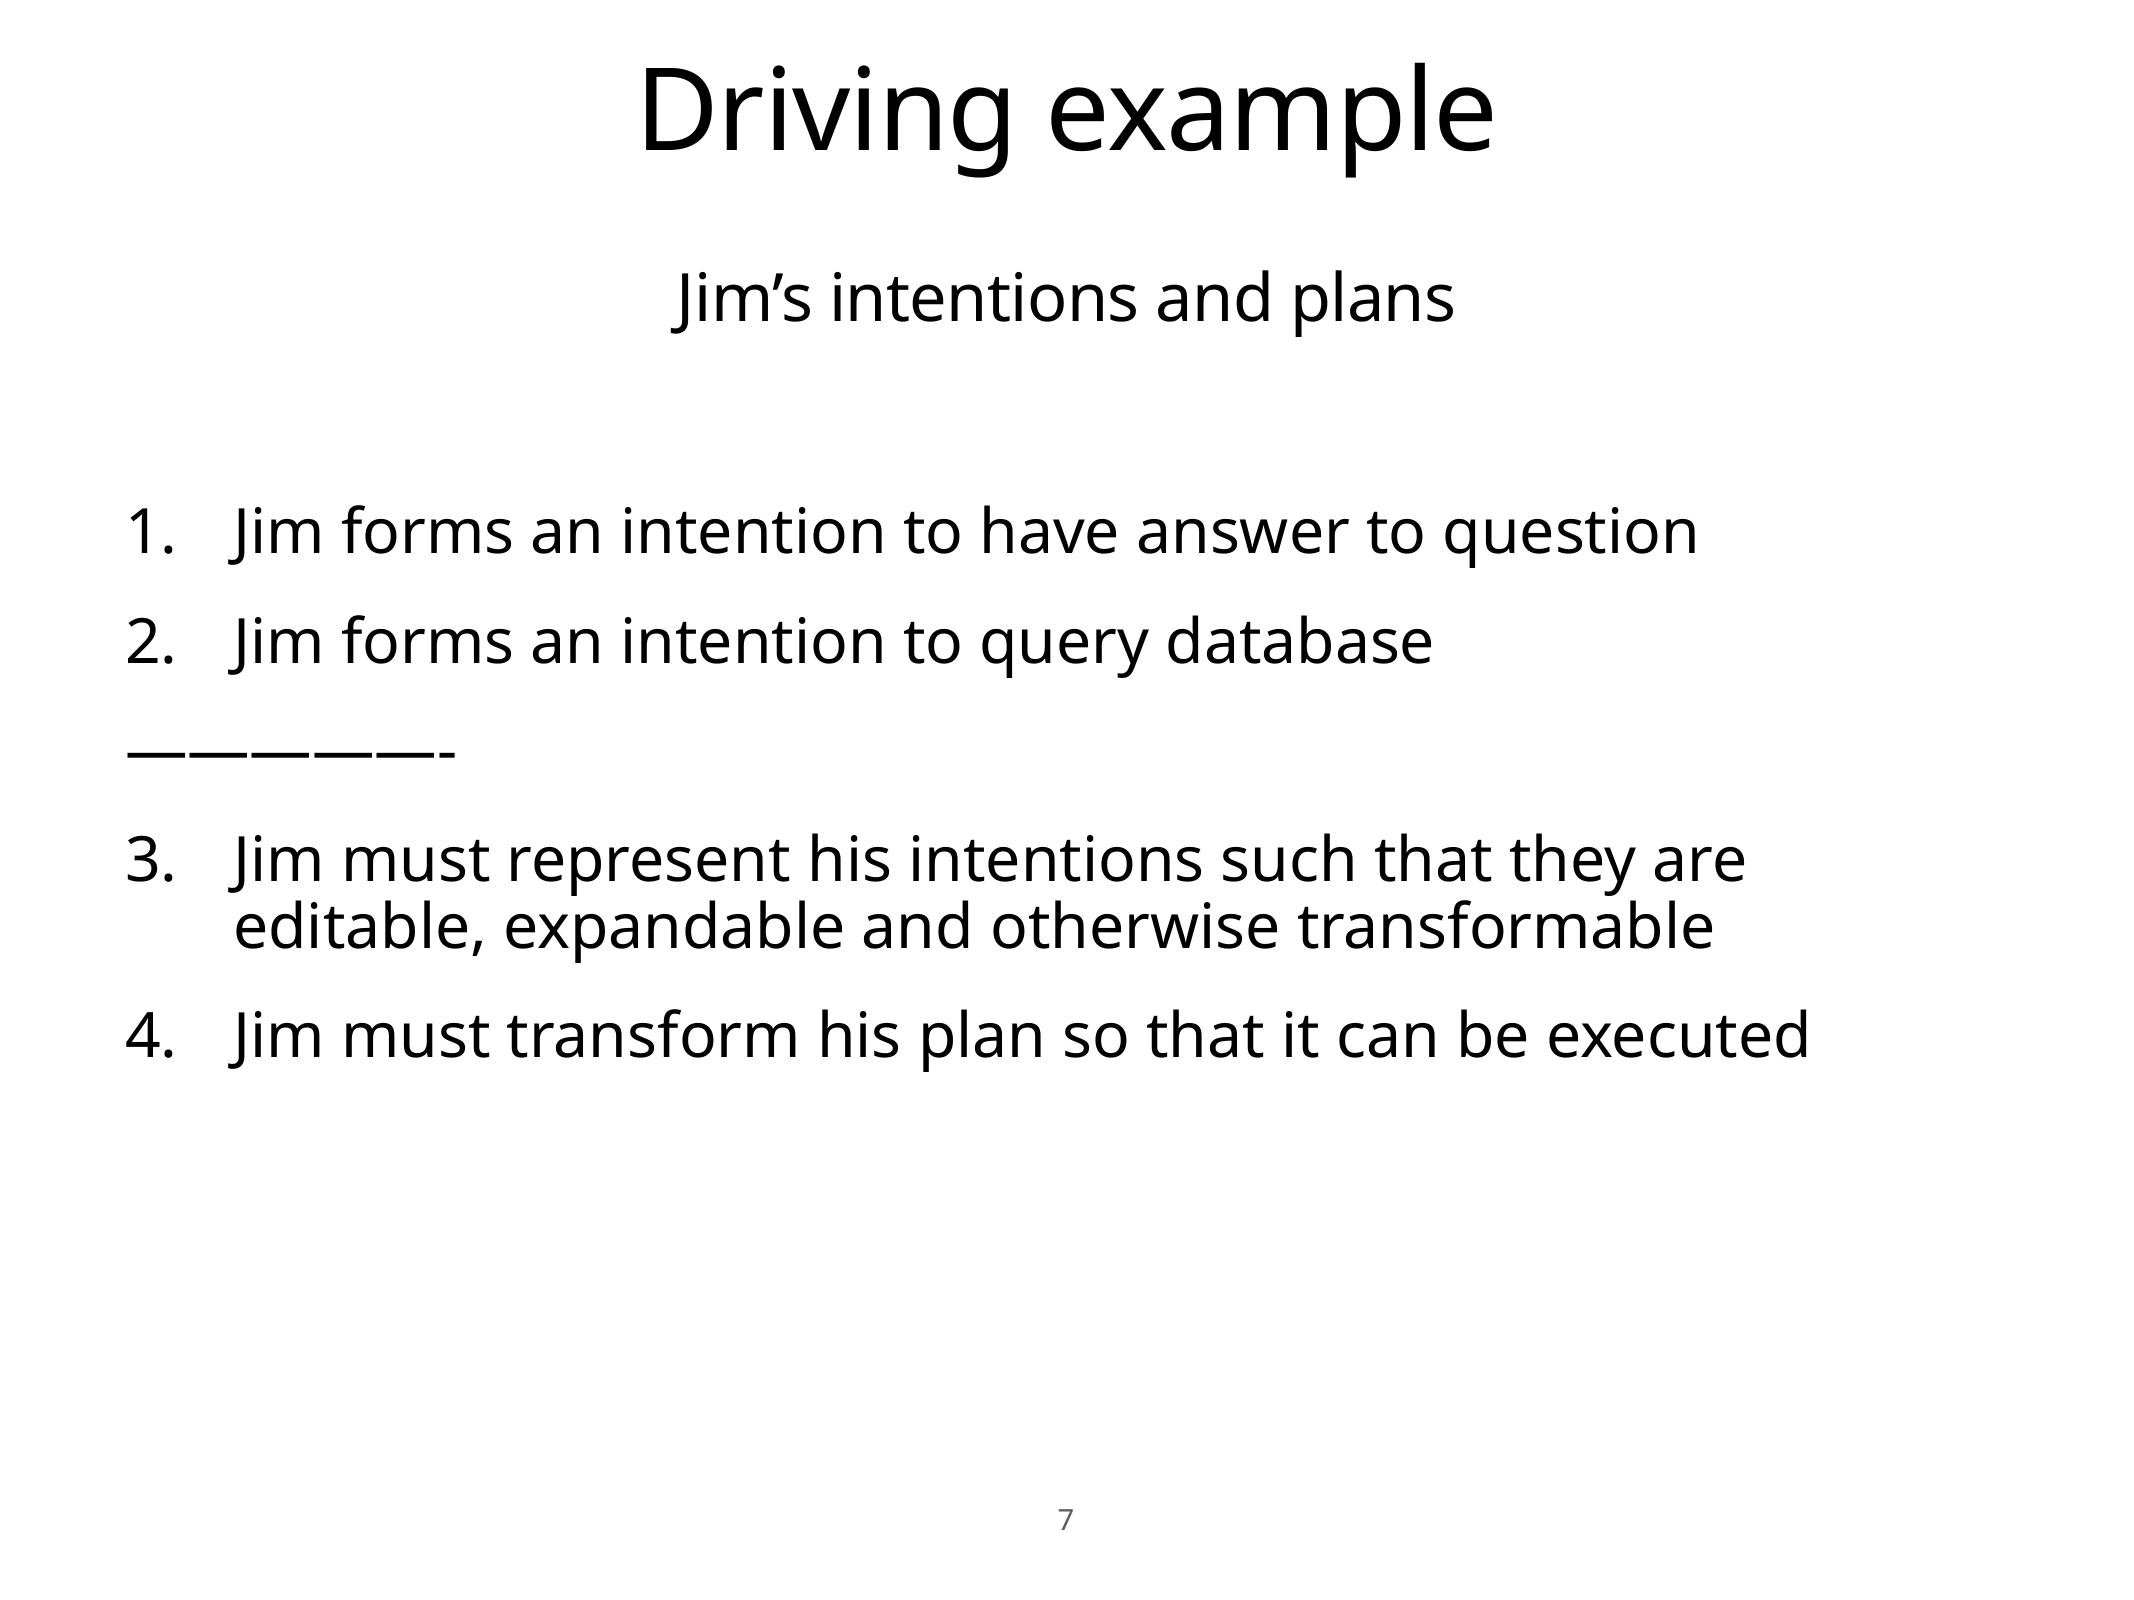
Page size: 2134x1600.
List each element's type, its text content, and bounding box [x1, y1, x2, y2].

slide_number 7 [1048, 1495, 1084, 1551]
title Driving example [116, 64, 2018, 246]
list Jim forms an intention to have answer to question Jim forms an intention to query database —————- Jim must represent his intentions such that they are editable, expandable and otherwise transformable Jim must transform his plan so that it can be executed [116, 491, 2018, 1484]
list Jim’s intentions and plans [116, 246, 2018, 351]
